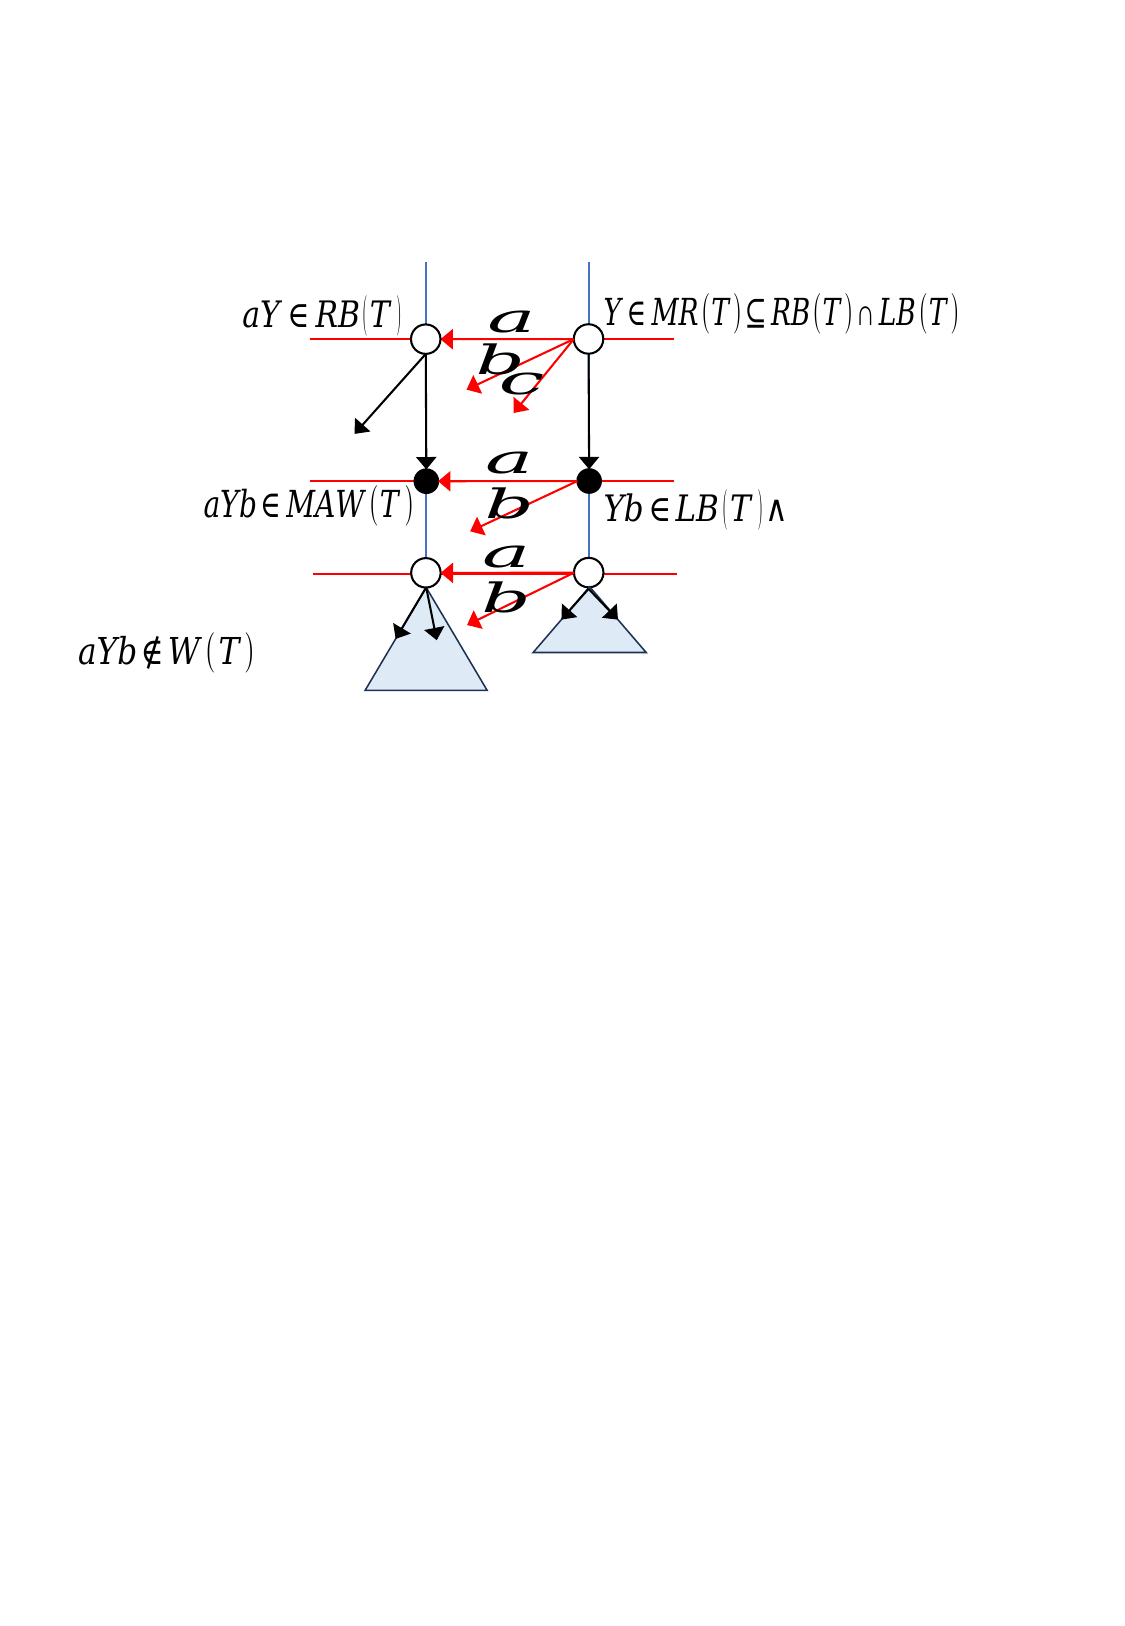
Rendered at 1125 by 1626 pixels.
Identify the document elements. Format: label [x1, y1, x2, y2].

text_box [426, 482, 439, 495]
text_box [410, 574, 442, 587]
text_box [589, 556, 605, 573]
text_box [426, 340, 442, 355]
text_box [589, 323, 605, 338]
text_box [513, 339, 574, 414]
text_box [413, 482, 425, 494]
text_box [572, 323, 588, 338]
text_box [574, 340, 588, 355]
text_box [395, 587, 426, 639]
text_box [467, 572, 574, 626]
text_box [589, 340, 605, 355]
text_box [470, 480, 578, 532]
text_box [589, 482, 602, 494]
text_box [588, 588, 618, 620]
text_box [573, 556, 588, 573]
text_box [574, 588, 588, 620]
text_box [426, 587, 437, 641]
text_box [426, 468, 439, 480]
text_box [354, 353, 426, 434]
text_box [576, 468, 588, 480]
text_box [466, 338, 574, 390]
text_box [363, 603, 489, 692]
text_box [426, 323, 442, 338]
text_box [530, 618, 649, 654]
text_box [410, 340, 425, 353]
text_box [410, 323, 425, 338]
text_box [578, 482, 588, 494]
text_box [589, 468, 602, 480]
text_box [426, 557, 442, 573]
text_box [574, 574, 605, 588]
text_box [410, 557, 425, 573]
text_box [413, 468, 425, 480]
